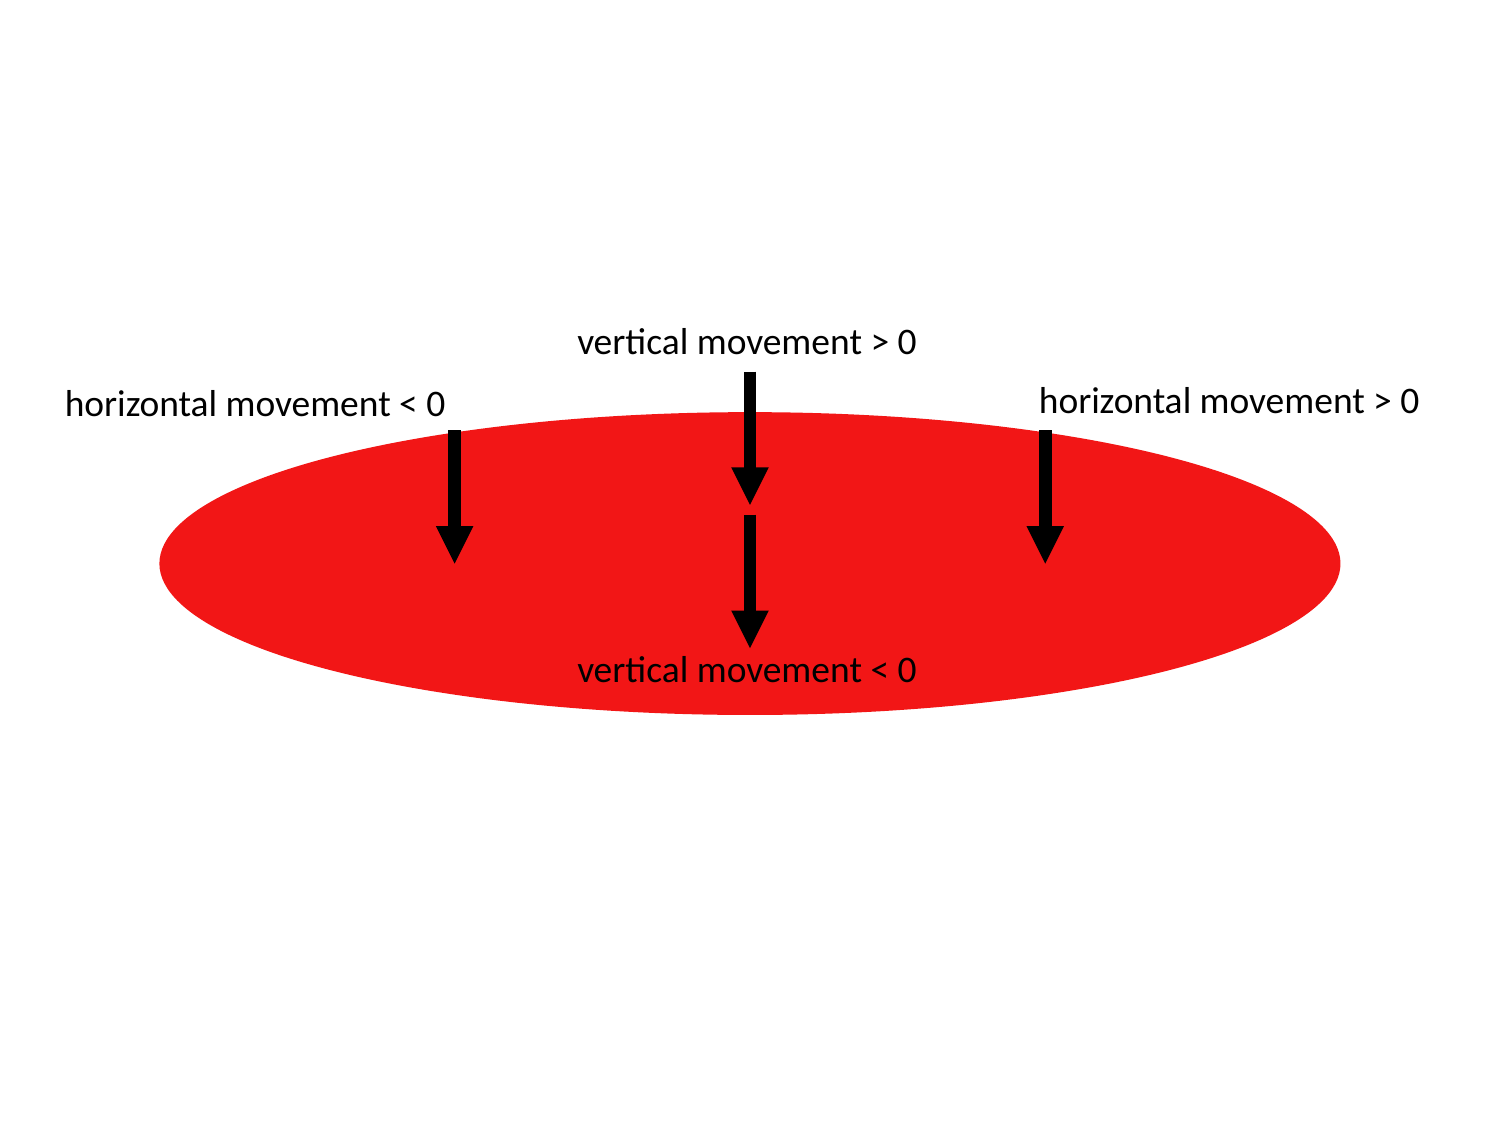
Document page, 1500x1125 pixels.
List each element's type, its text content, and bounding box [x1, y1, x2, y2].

text_box horizontal movement > 0 [1024, 368, 1450, 429]
text_box vertical movement > 0 [562, 310, 938, 370]
text_box horizontal movement < 0 [50, 371, 476, 432]
text_box vertical movement < 0 [562, 637, 938, 698]
text_box [158, 411, 1342, 717]
